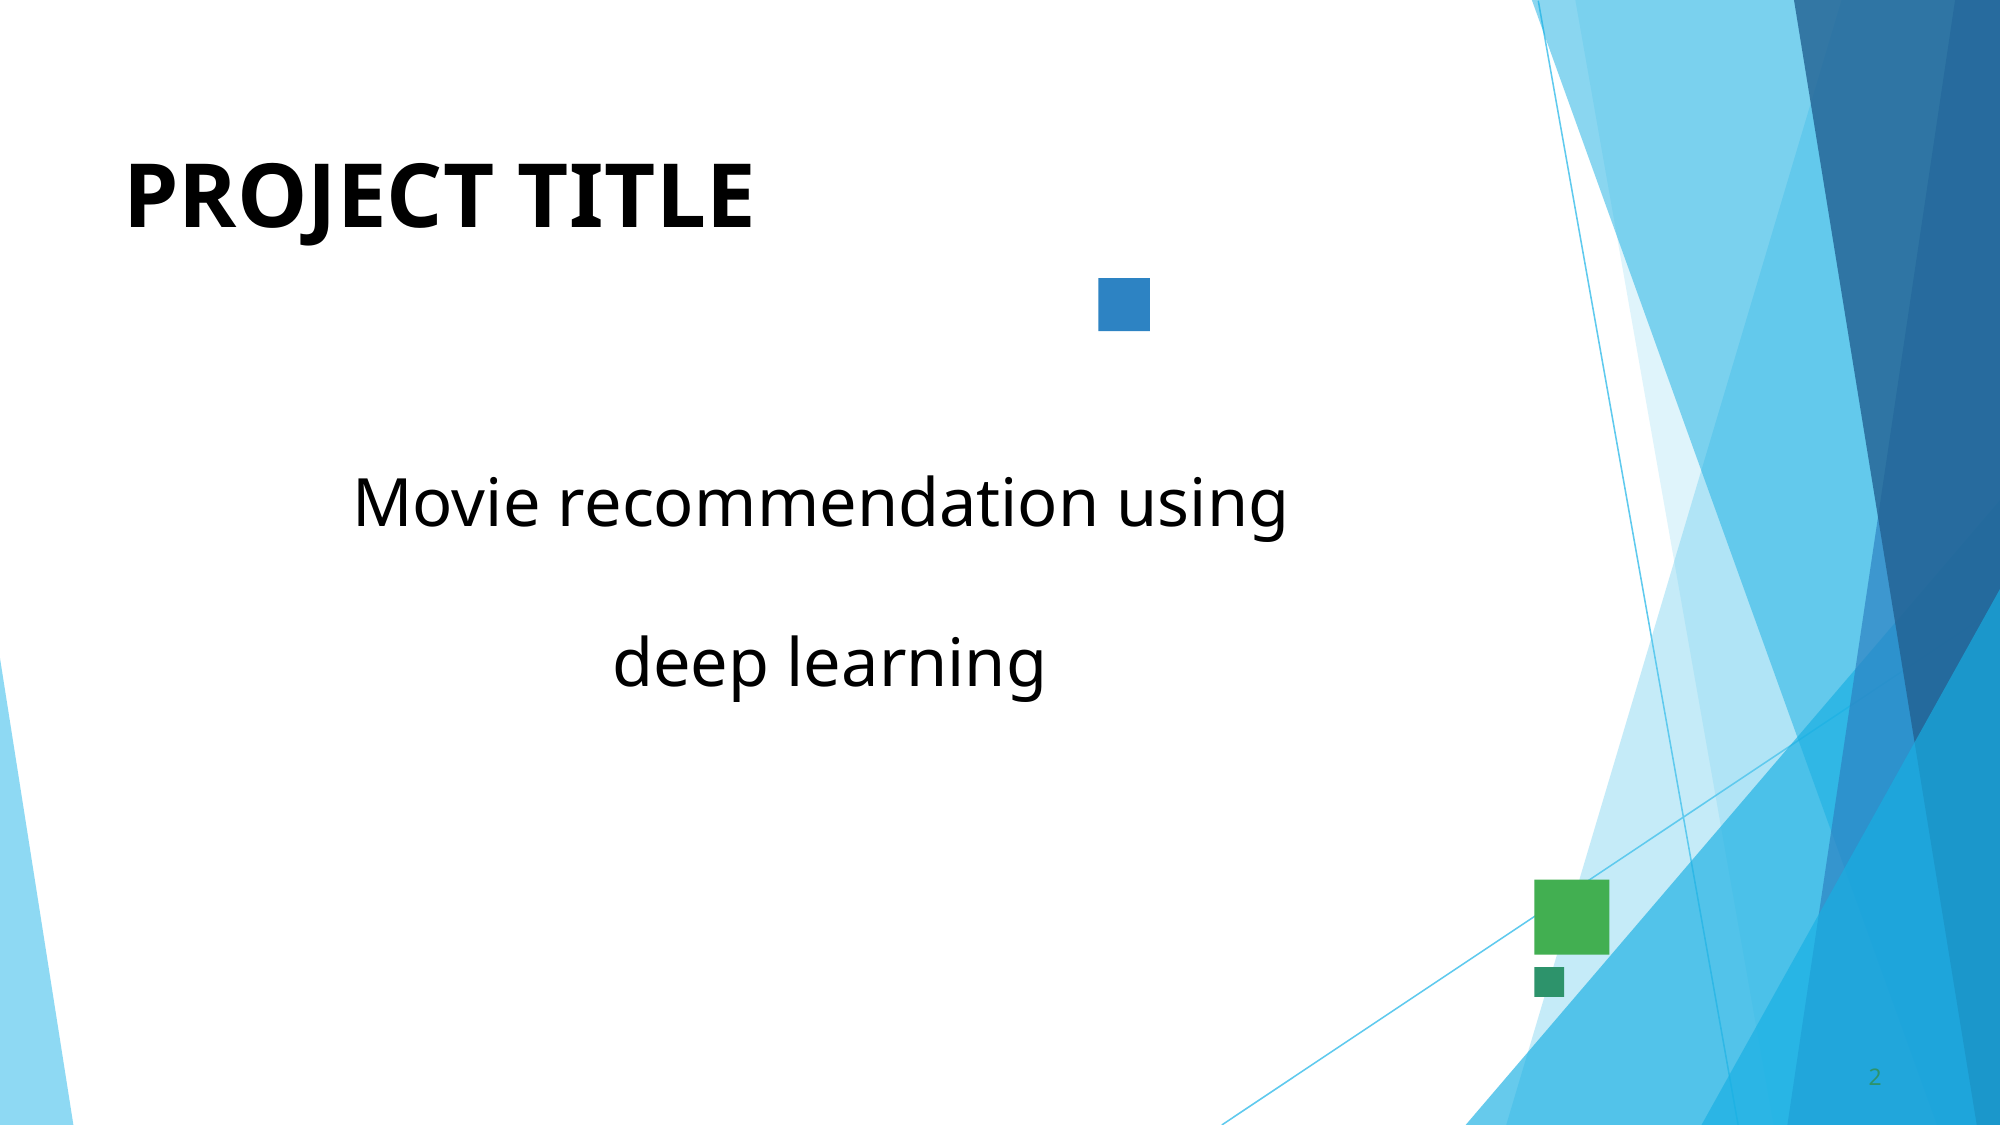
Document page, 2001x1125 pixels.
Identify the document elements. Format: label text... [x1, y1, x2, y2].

text_box Movie recommendation using deep learning [337, 452, 1215, 752]
title PROJECT TITLE [121, 136, 763, 327]
text_box [0, 658, 74, 1125]
text_box [1098, 278, 1150, 332]
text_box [1220, 0, 2000, 1125]
